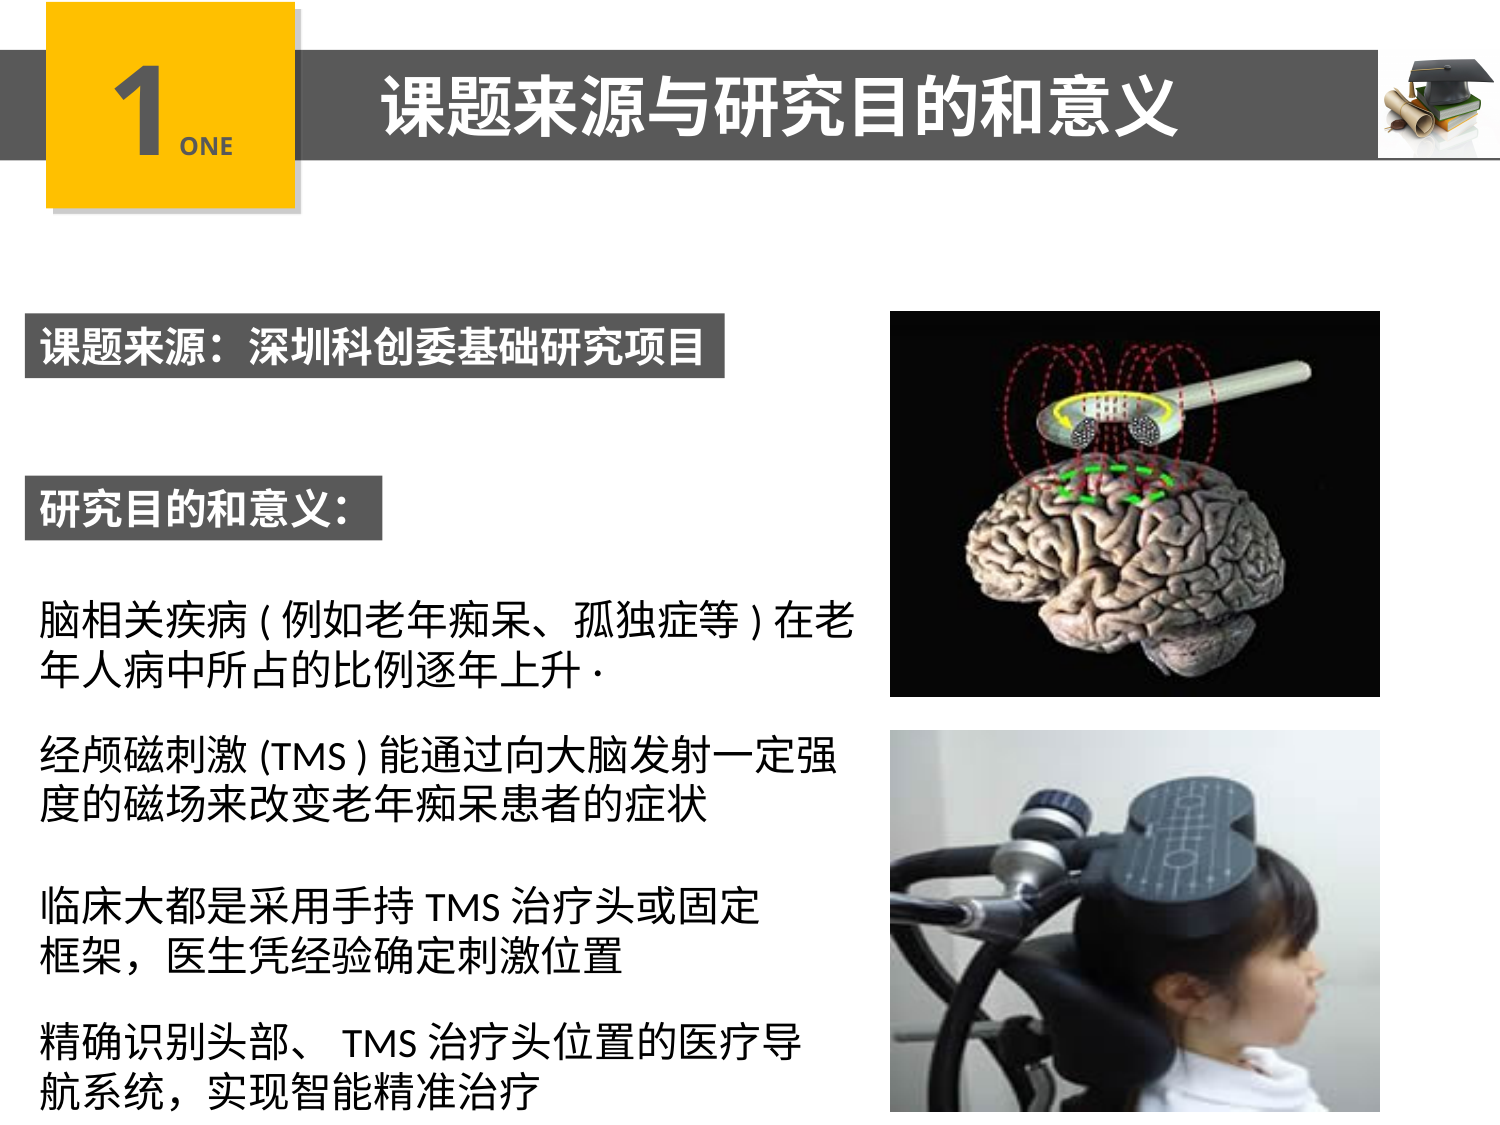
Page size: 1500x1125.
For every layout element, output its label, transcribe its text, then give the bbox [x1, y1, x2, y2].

picture [890, 311, 1380, 697]
text_box 1ONE [45, 1, 296, 209]
text_box 课题来源：深圳科创委基础研究项目 [24, 313, 725, 379]
text_box 经颅磁刺激(TMS )能通过向大脑发射一定强度的磁场来改变老年痴呆患者的症状 [24, 721, 891, 836]
text_box 课题来源与研究目的和意义 [364, 57, 1217, 152]
text_box 研究目的和意义： [24, 475, 383, 541]
text_box 临床大都是采用手持TMS治疗头或固定框架，医生凭经验确定刺激位置 [24, 872, 807, 988]
text_box 精确识别头部、TMS治疗头位置的医疗导航系统，实现智能精准治疗 [24, 1008, 829, 1124]
picture [890, 730, 1380, 1112]
picture [1378, 49, 1500, 158]
text_box 脑相关疾病(例如老年痴呆、孤独症等)在老年人病中所占的比例逐年上升· [24, 586, 891, 701]
text_box [303, 49, 1500, 161]
text_box [0, 49, 45, 161]
